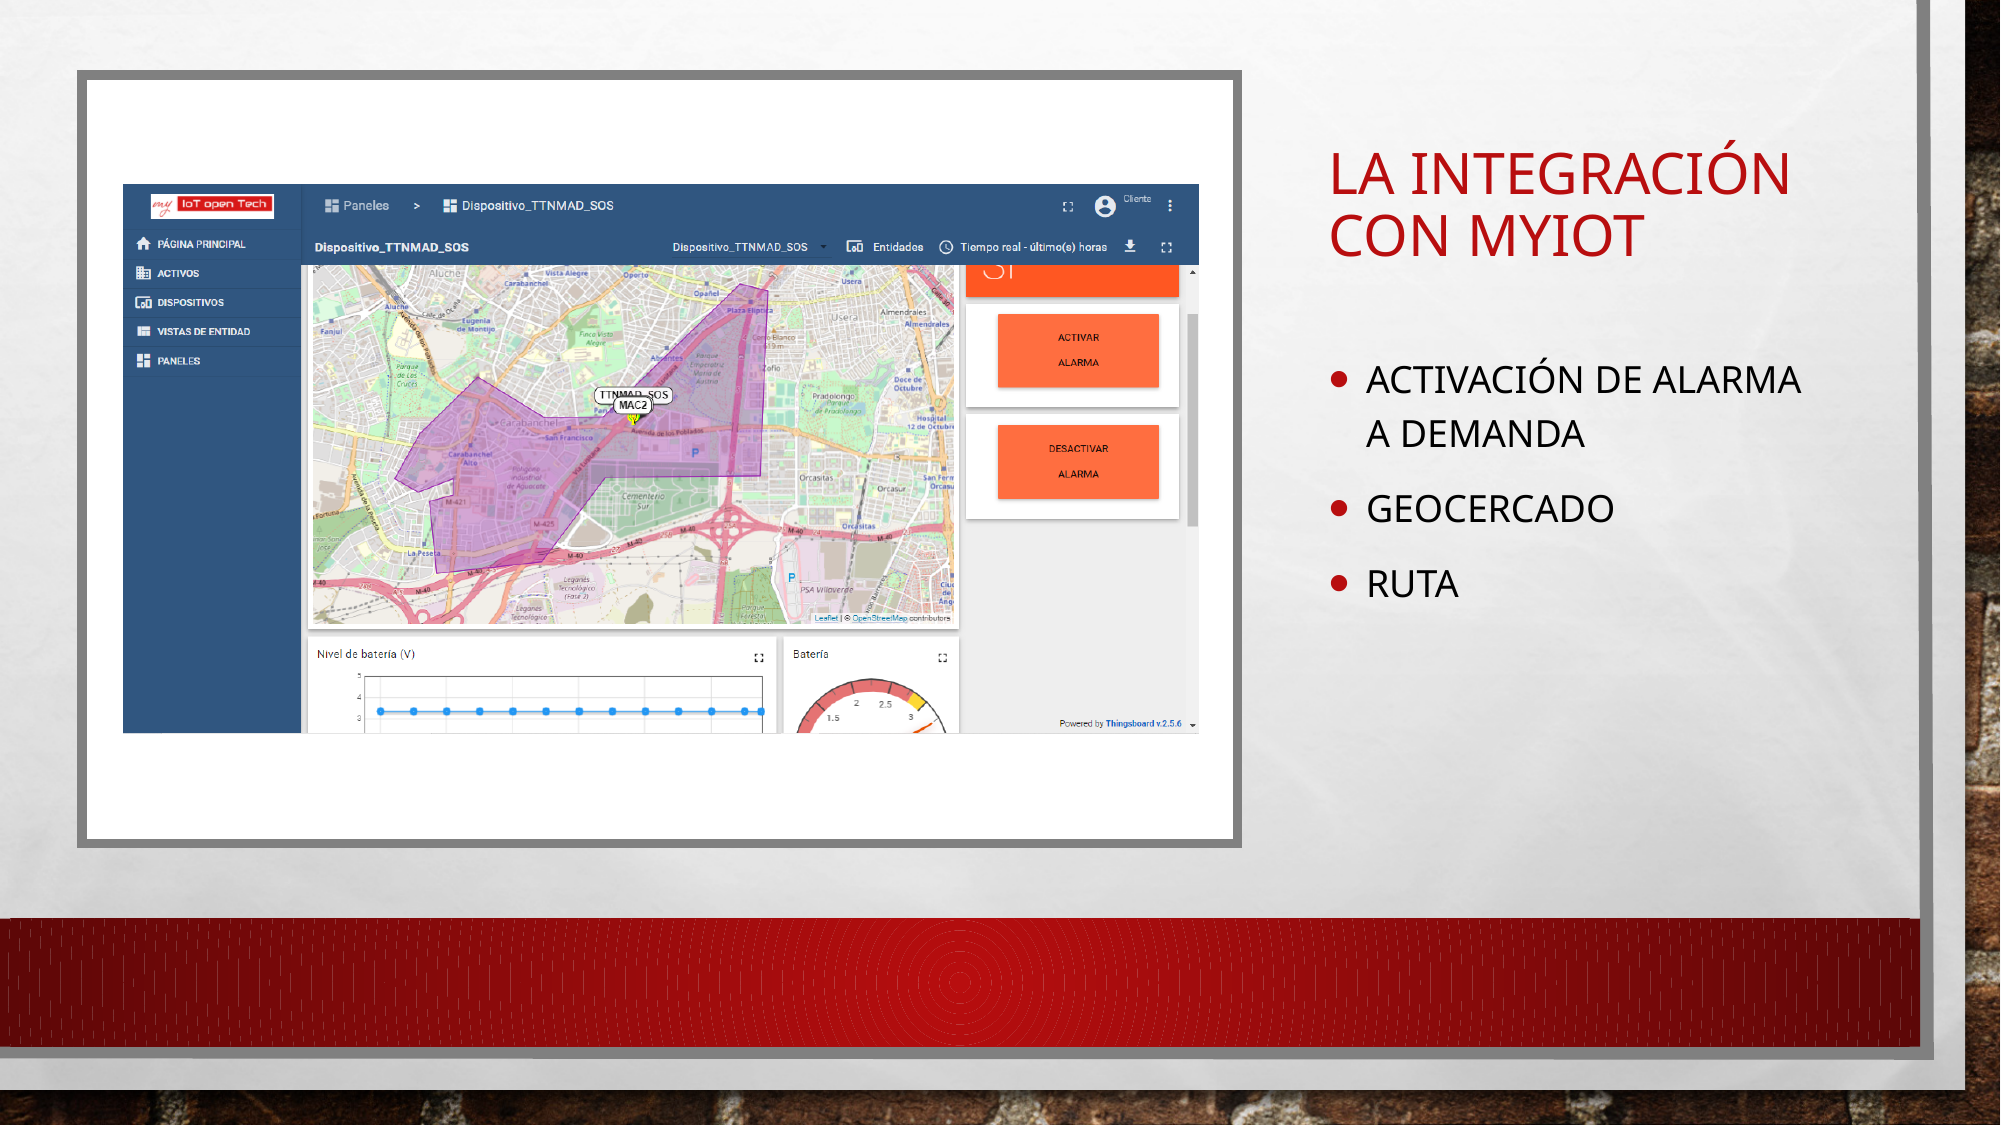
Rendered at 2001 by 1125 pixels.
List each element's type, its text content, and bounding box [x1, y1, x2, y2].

text_box [80, 73, 1239, 845]
title la integración con myiot [1313, 112, 1818, 302]
picture [122, 184, 1200, 734]
picture [0, 0, 2000, 1125]
list activación de alarma a demanda geocercado ruta [1313, 339, 1819, 844]
